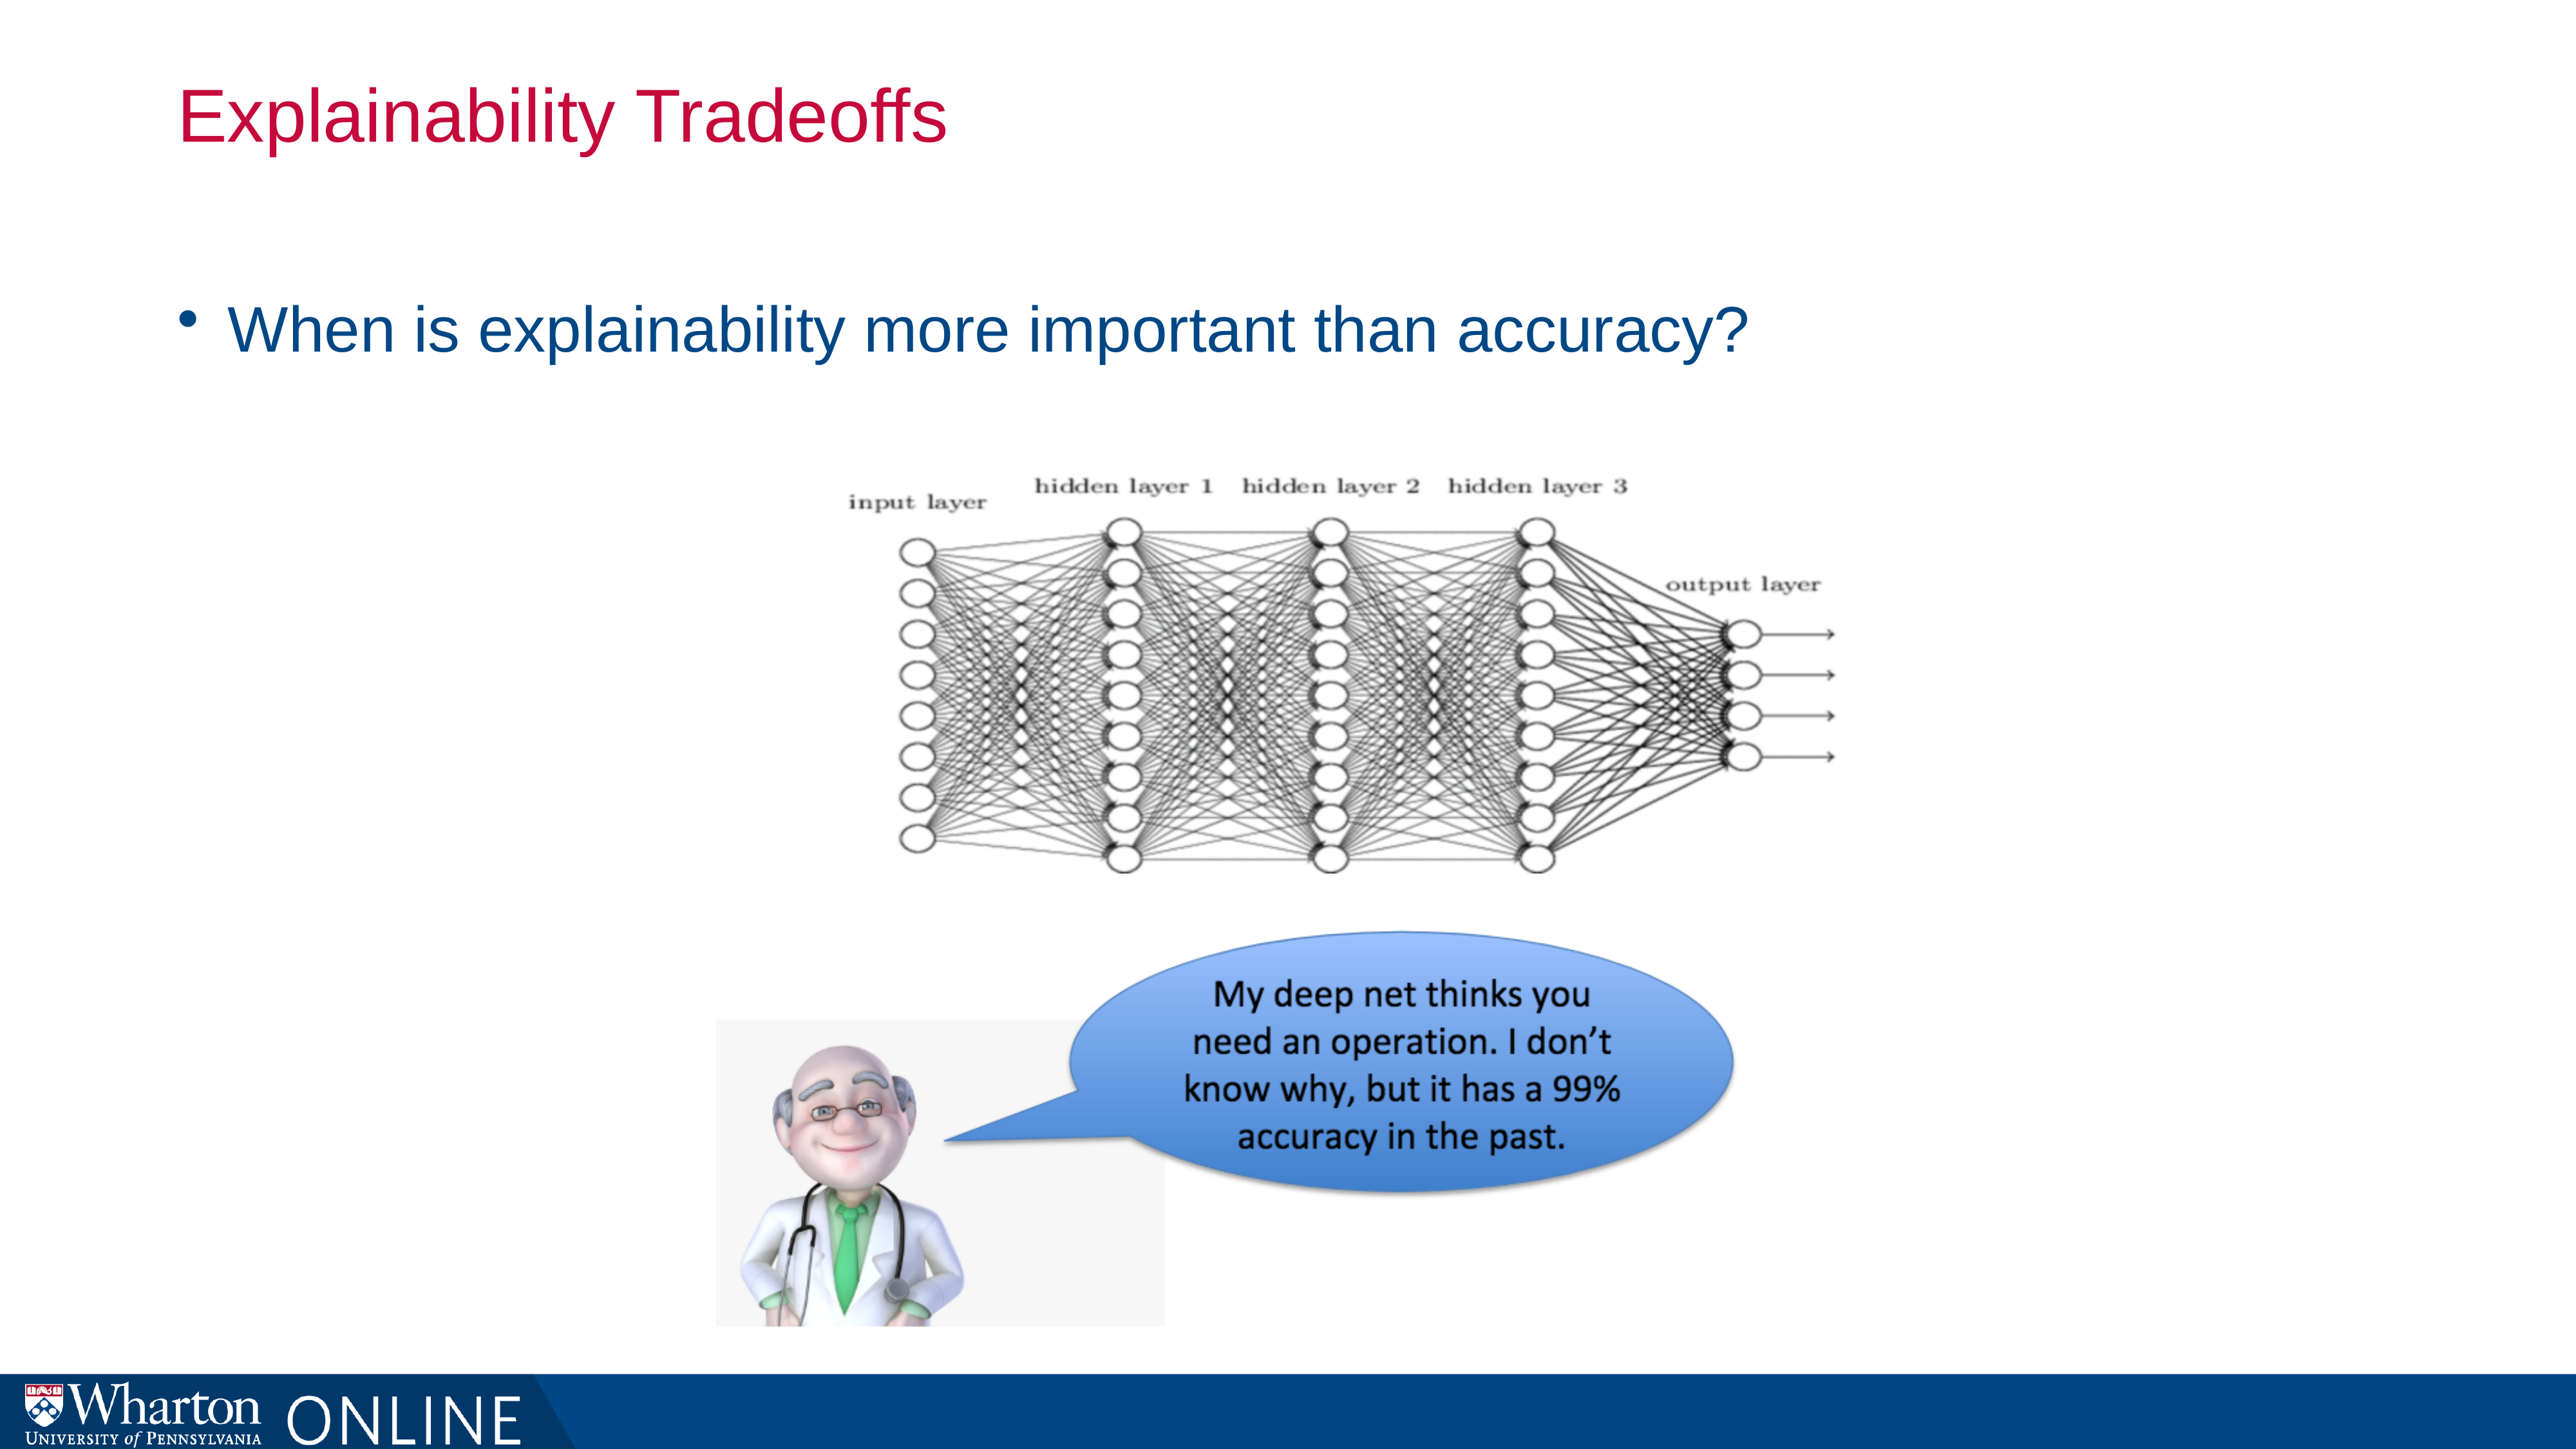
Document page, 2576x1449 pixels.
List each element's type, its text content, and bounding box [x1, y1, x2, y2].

list When is explainability more important than accuracy? [176, 279, 2400, 453]
picture [716, 442, 1860, 1344]
title Explainability Tradeoffs [176, 77, 2400, 179]
picture [25, 1381, 520, 1448]
